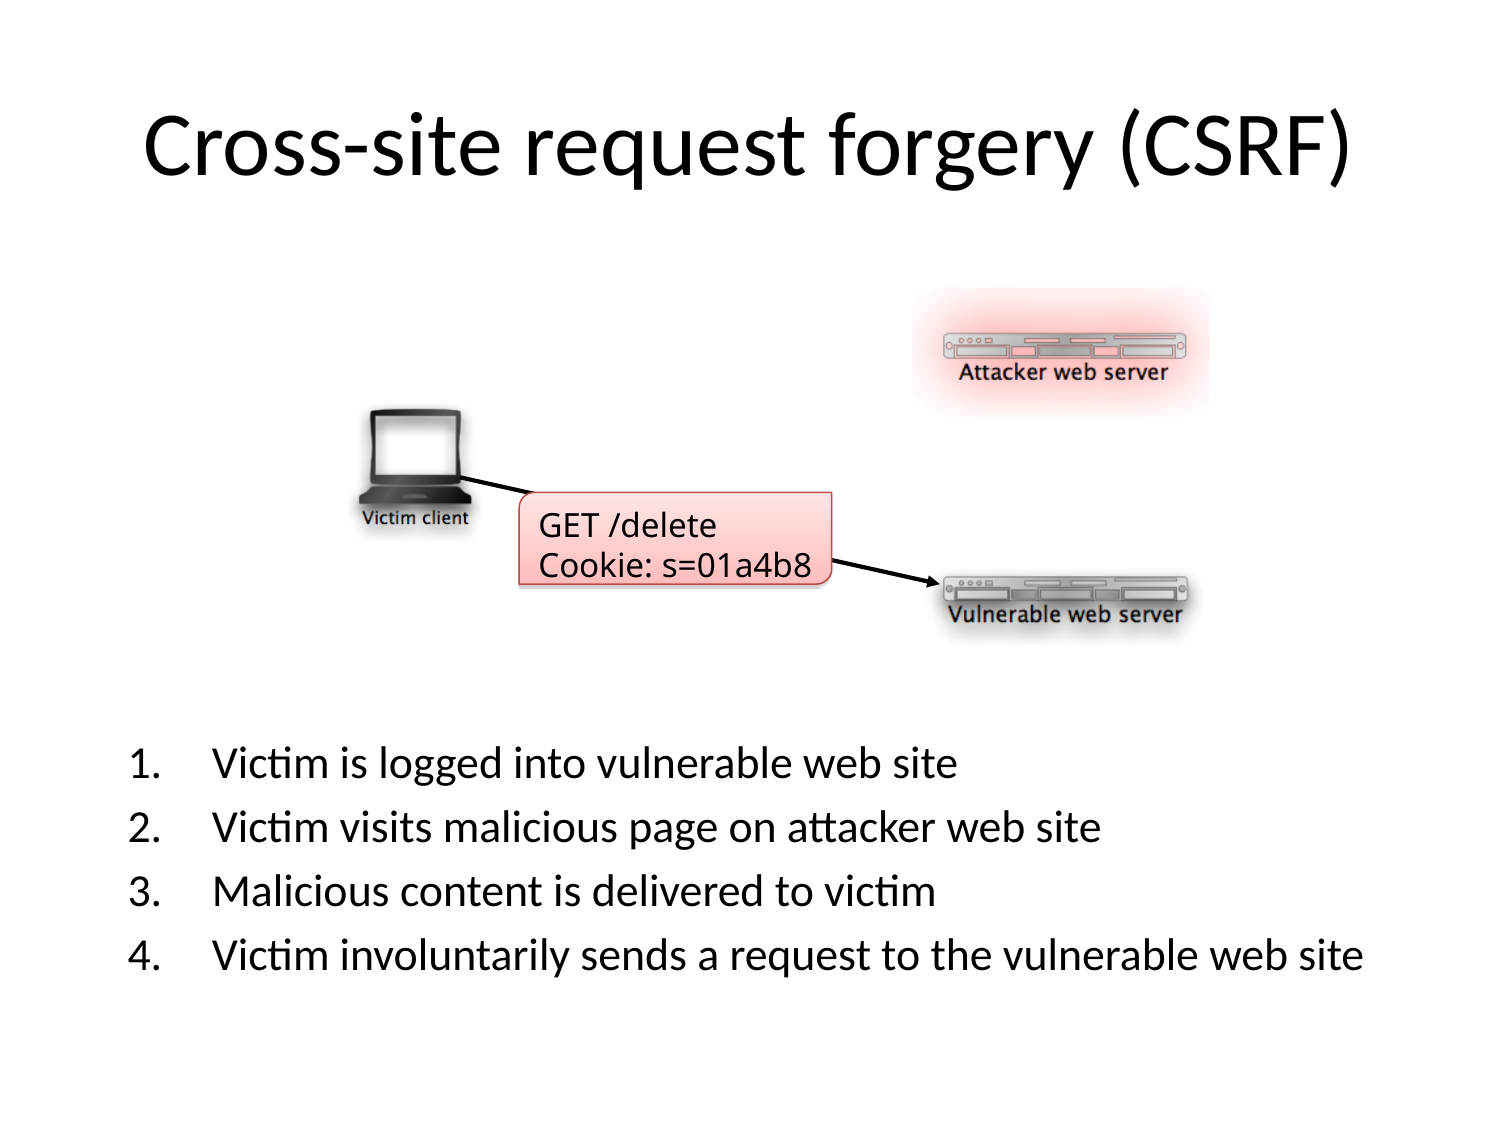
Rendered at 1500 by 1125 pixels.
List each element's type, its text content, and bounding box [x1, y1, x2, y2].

picture [912, 287, 1210, 418]
picture [339, 391, 486, 542]
title Cross-site request forgery (CSRF) [75, 45, 1425, 233]
picture [912, 541, 1210, 646]
list Victim is logged into vulnerable web site Victim visits malicious page on attacker web site Malicious content is delivered to victim Victim involuntarily sends a request to the vulnerable web site [112, 725, 1388, 1038]
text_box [459, 477, 941, 585]
